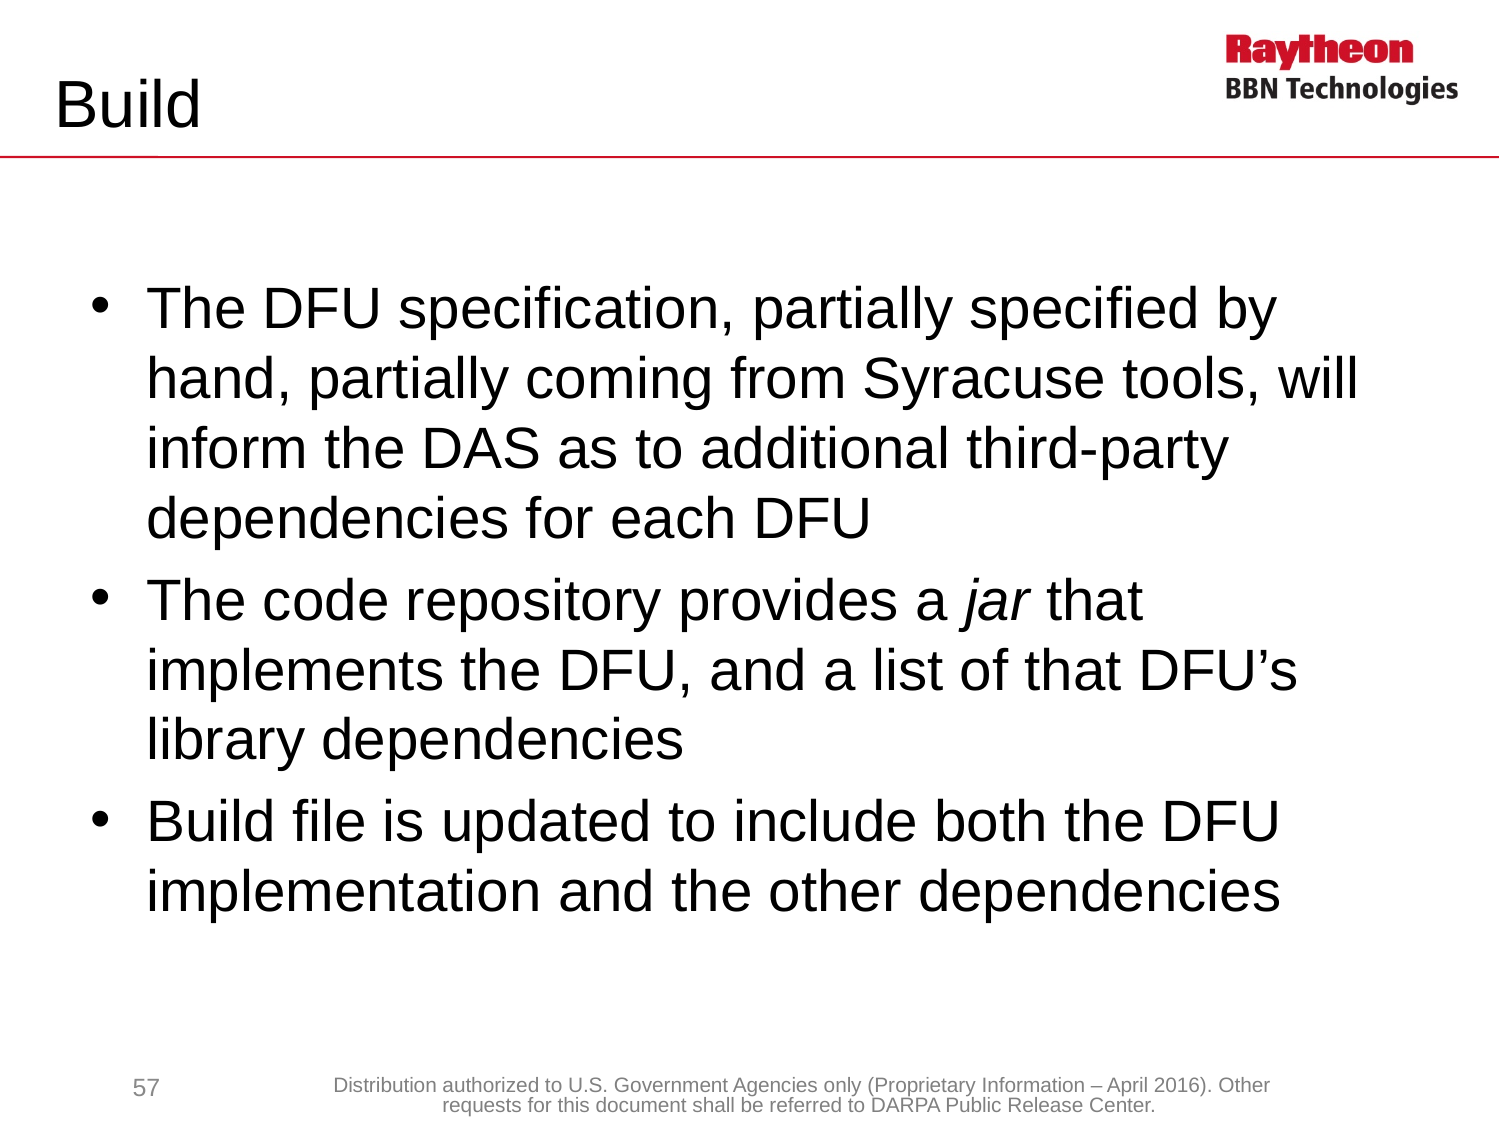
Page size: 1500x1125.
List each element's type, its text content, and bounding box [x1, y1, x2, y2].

slide_number 57 [42, 1056, 251, 1116]
picture [1222, 31, 1460, 108]
title Build [39, 44, 1390, 158]
list The DFU specification, partially specified by hand, partially coming from Syracuse tools, will inform the DAS as to additional third-party dependencies for each DFU The code repository provides a jar that implements the DFU, and a list of that DFU’s library dependencies Build file is updated to include both the DFU implementation and the other dependencies [74, 262, 1426, 1006]
